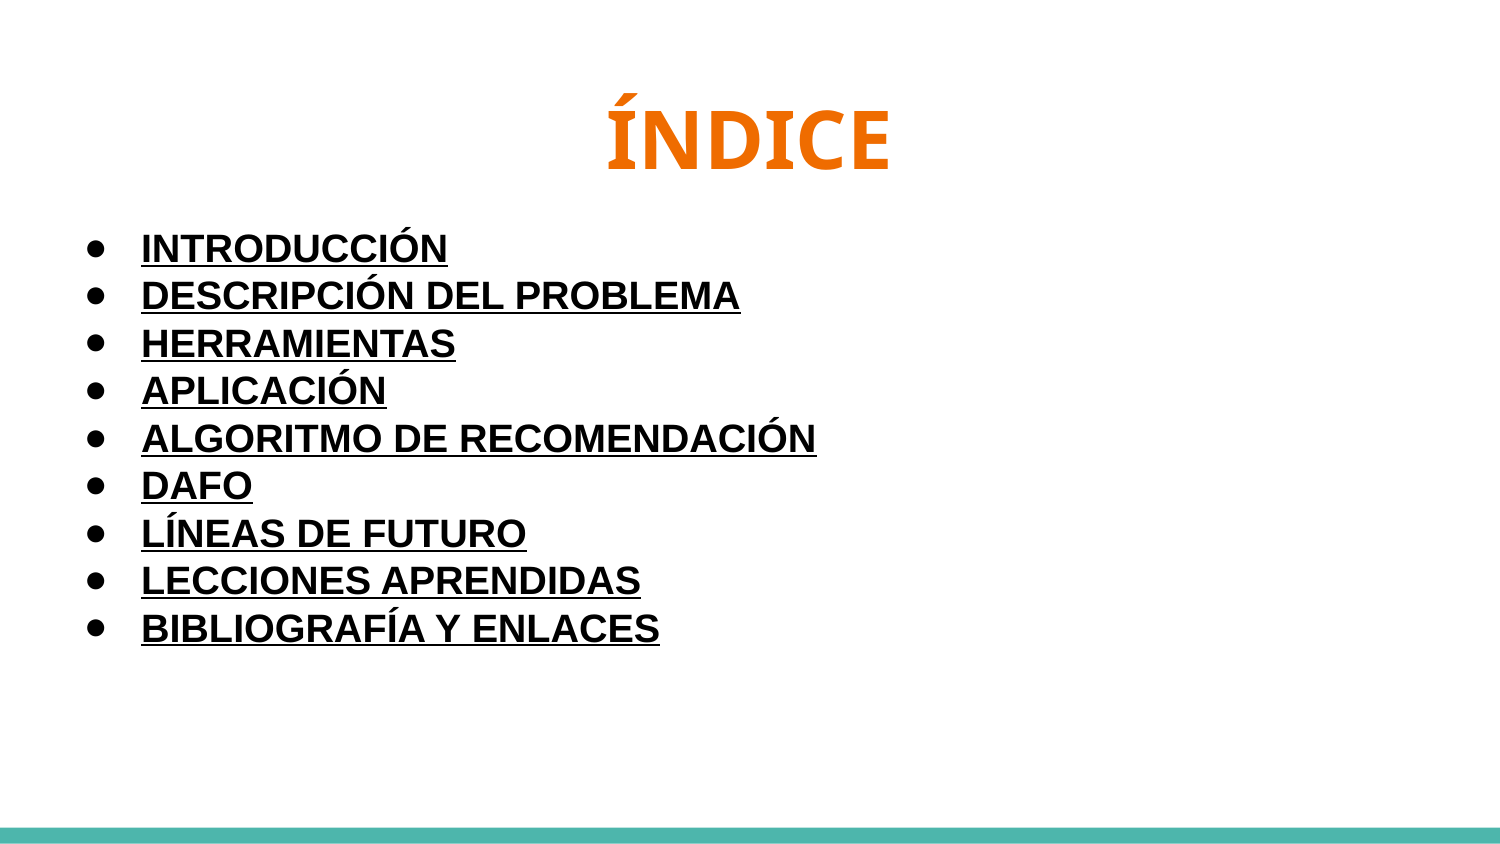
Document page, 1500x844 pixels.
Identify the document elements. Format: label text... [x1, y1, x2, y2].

list INTRODUCCIÓN DESCRIPCIÓN DEL PROBLEMA HERRAMIENTAS APLICACIÓN ALGORITMO DE RECOMENDACIÓN DAFO LÍNEAS DE FUTURO LECCIONES APRENDIDAS BIBLIOGRAFÍA Y ENLACES [51, 207, 1449, 750]
title ÍNDICE [51, 72, 1449, 189]
